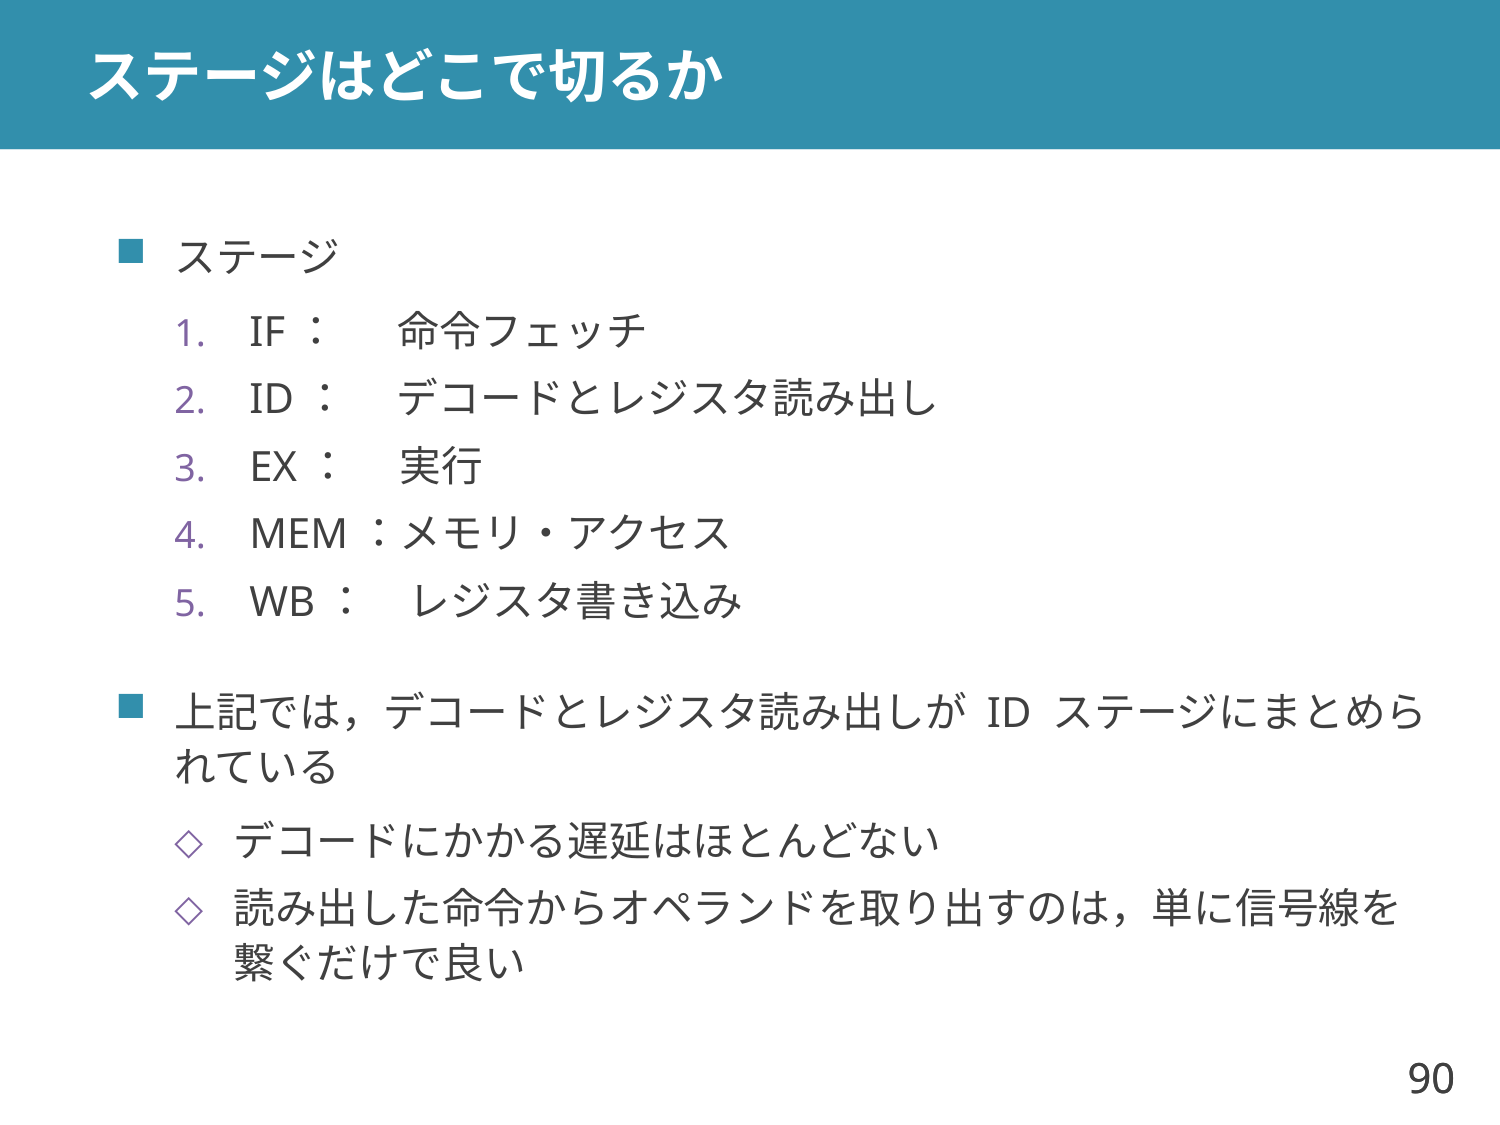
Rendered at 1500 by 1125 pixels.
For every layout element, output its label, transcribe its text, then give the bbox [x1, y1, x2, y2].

list ステージ IF： 命令フェッチ ID： デコードとレジスタ読み出し EX： 実行 MEM：メモリ・アクセス WB： レジスタ書き込み 上記では，デコードとレジスタ読み出しが ID ステージにまとめられている デコードにかかる遅延はほとんどない 読み出した命令からオペランドを取り出すのは，単に信号線を繋ぐだけで良い [100, 178, 1459, 1036]
title ステージはどこで切るか [70, 0, 1500, 150]
